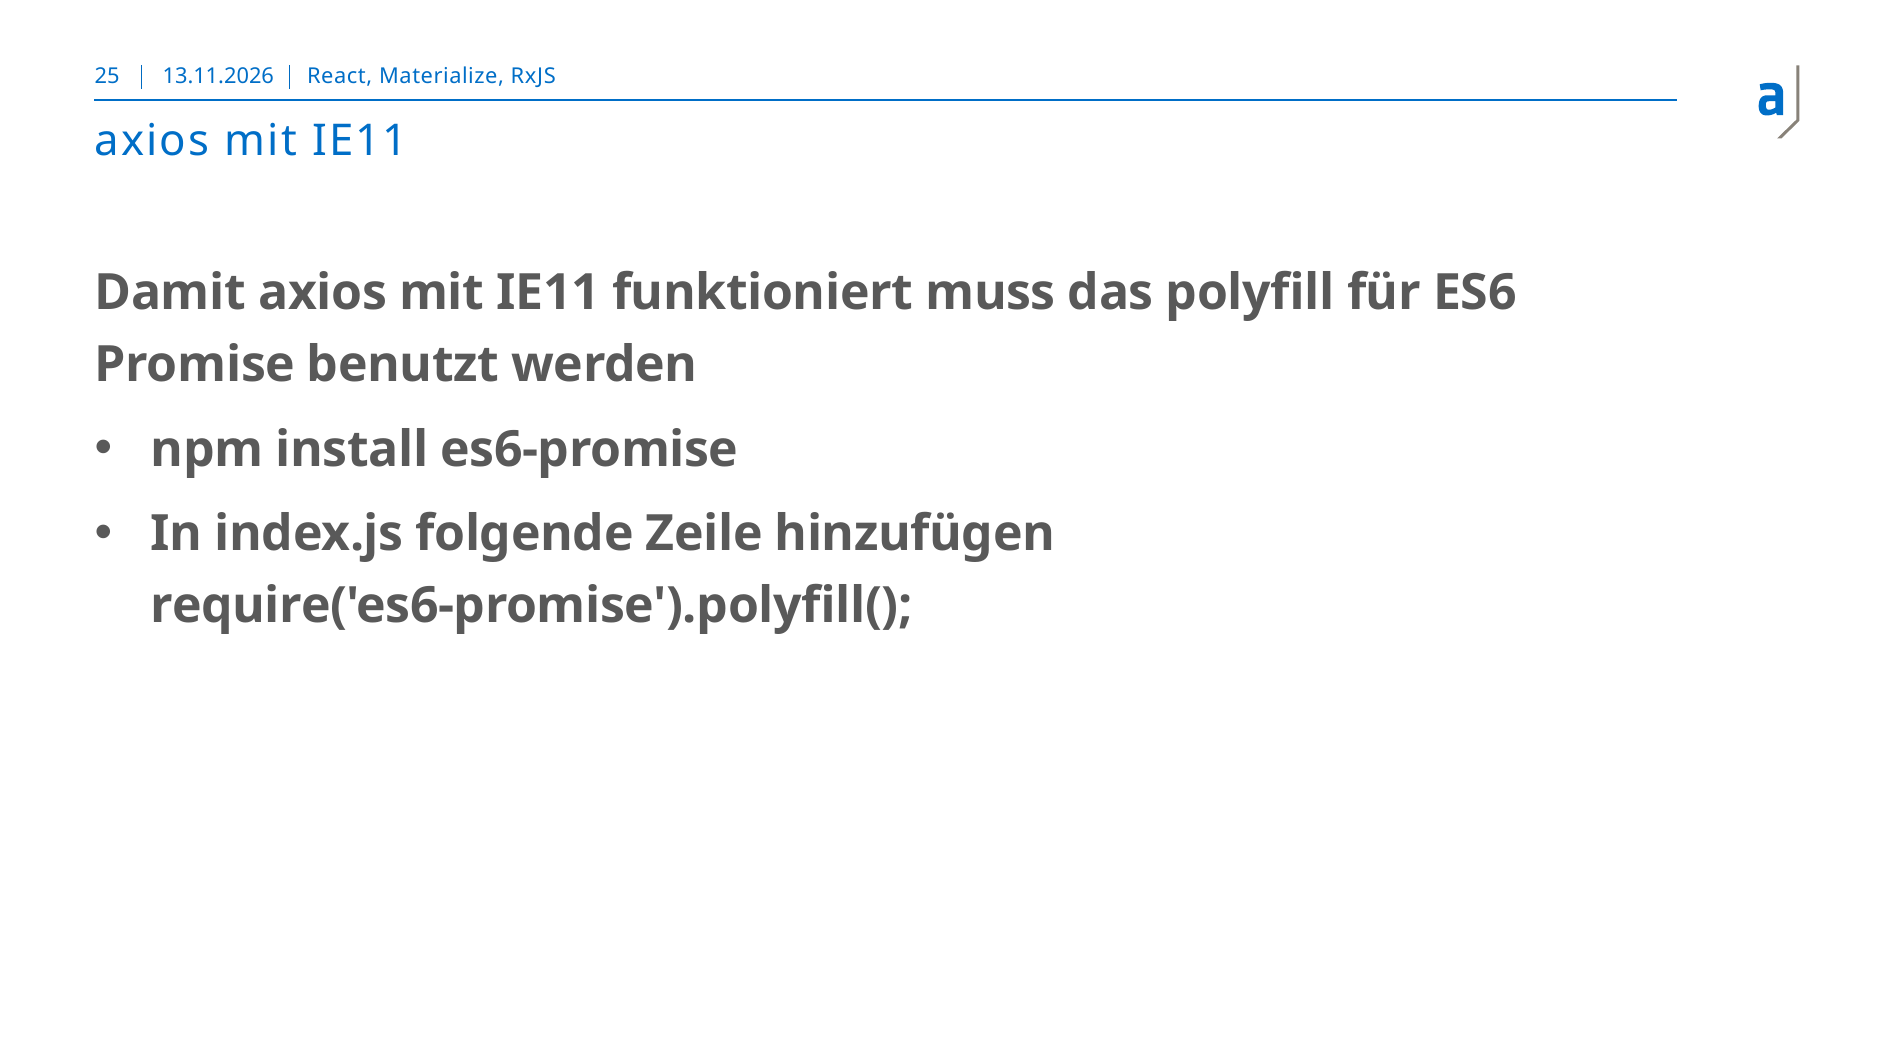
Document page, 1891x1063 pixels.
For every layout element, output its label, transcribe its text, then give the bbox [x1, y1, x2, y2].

footer React, Materialize, RxJS [307, 59, 1678, 95]
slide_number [150, 59, 287, 95]
list Damit axios mit IE11 funktioniert muss das polyfill für ES6 Promise benutzt werden npm install es6-promise In index.js folgende Zeile hinzufügen require('es6-promise').polyfill(); [94, 247, 1678, 1016]
title axios mit IE11 [94, 106, 1678, 220]
slide_number 25 [94, 59, 142, 95]
